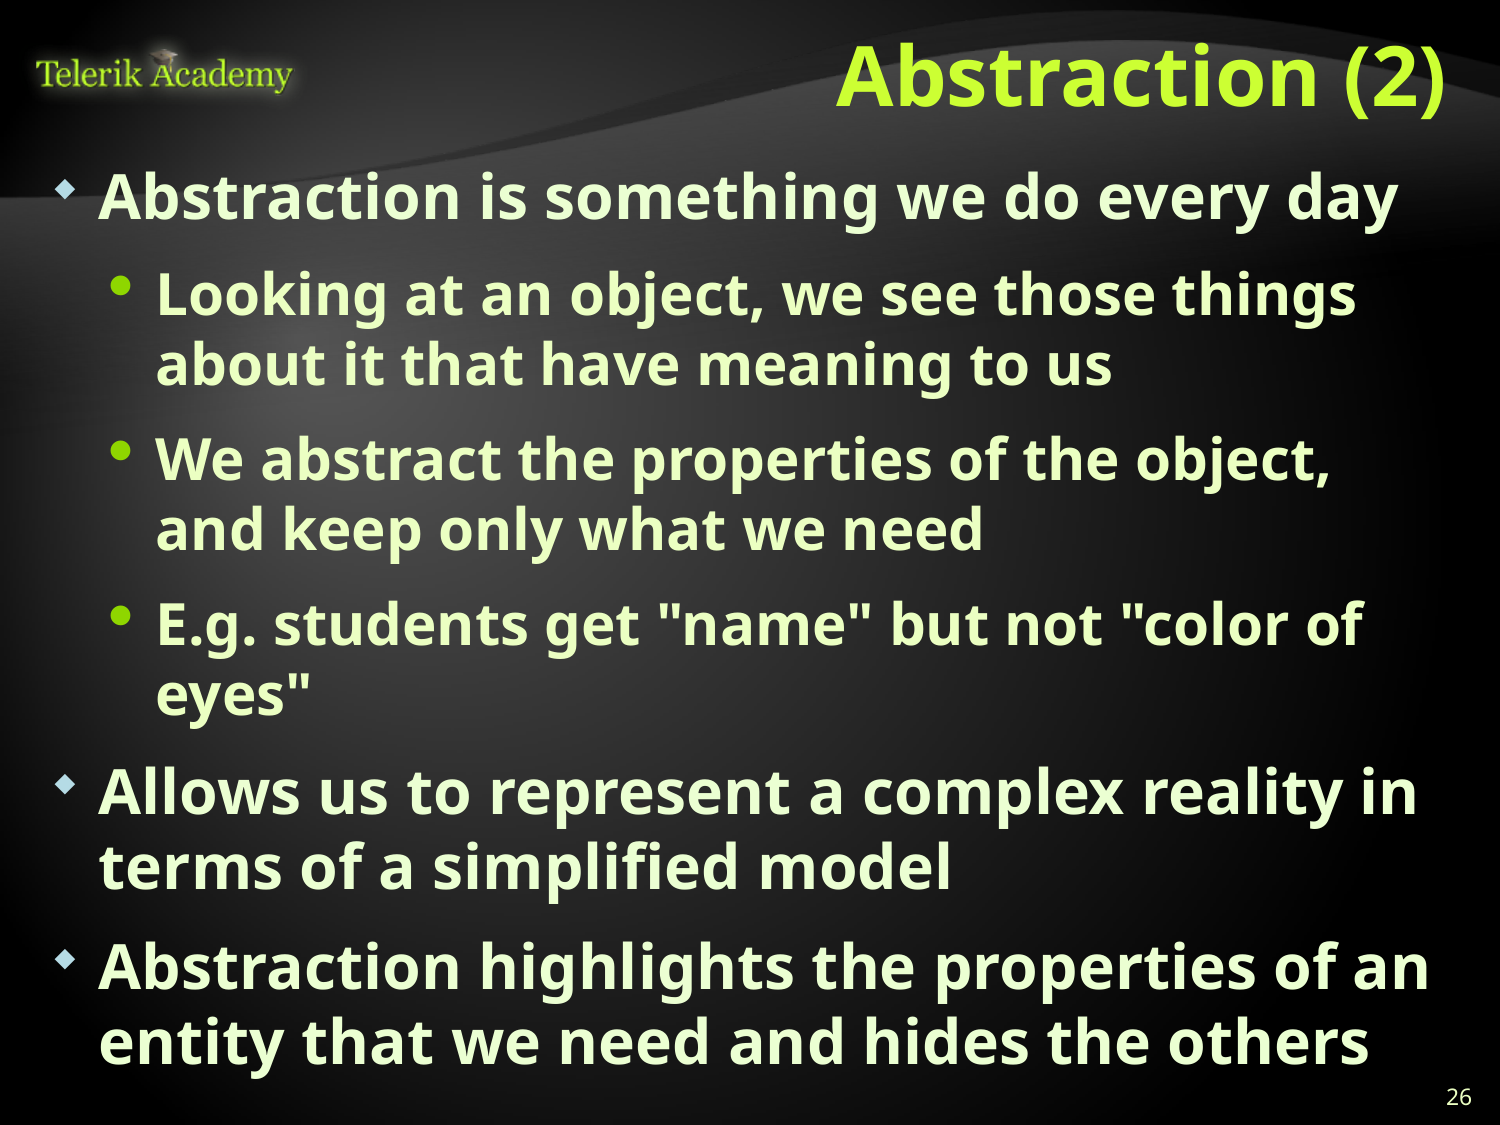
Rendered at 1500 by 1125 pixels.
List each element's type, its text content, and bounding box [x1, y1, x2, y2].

picture [0, 0, 1500, 1125]
title Abstraction (2) [300, 12, 1463, 149]
list Abstraction is something we do every day Looking at an object, we see those things about it that have meaning to us We abstract the properties of the object, and keep only what we need E.g. students get "name" but not "color of eyes" Allows us to represent a complex reality in terms of a simplified model Abstraction highlights the properties of an entity that we need and hides the others [37, 149, 1463, 1100]
text_box 26 [1412, 1074, 1488, 1113]
